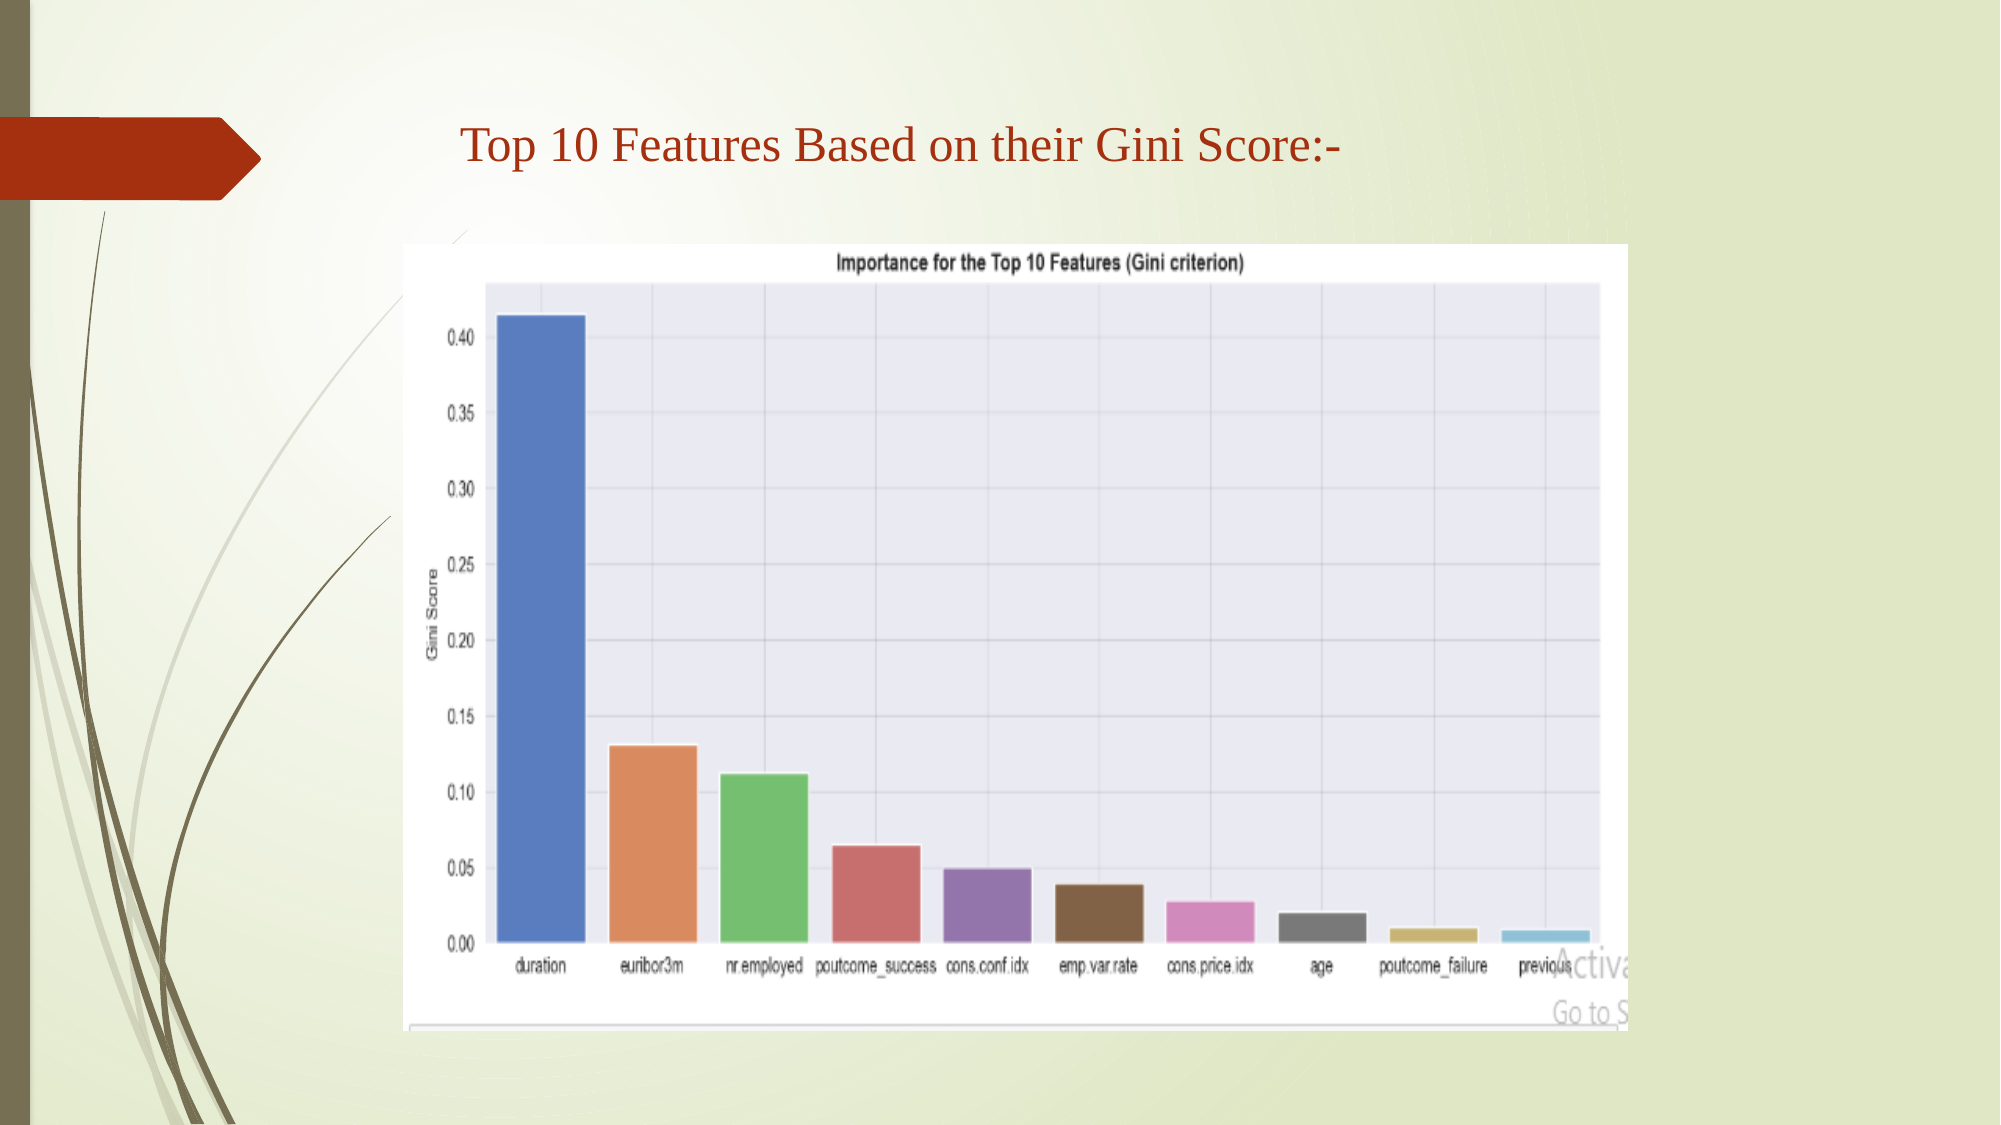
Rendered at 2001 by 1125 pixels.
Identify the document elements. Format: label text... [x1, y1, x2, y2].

text_box Top 10 Features Based on their Gini Score:- [444, 103, 1446, 179]
picture [403, 244, 1628, 1031]
